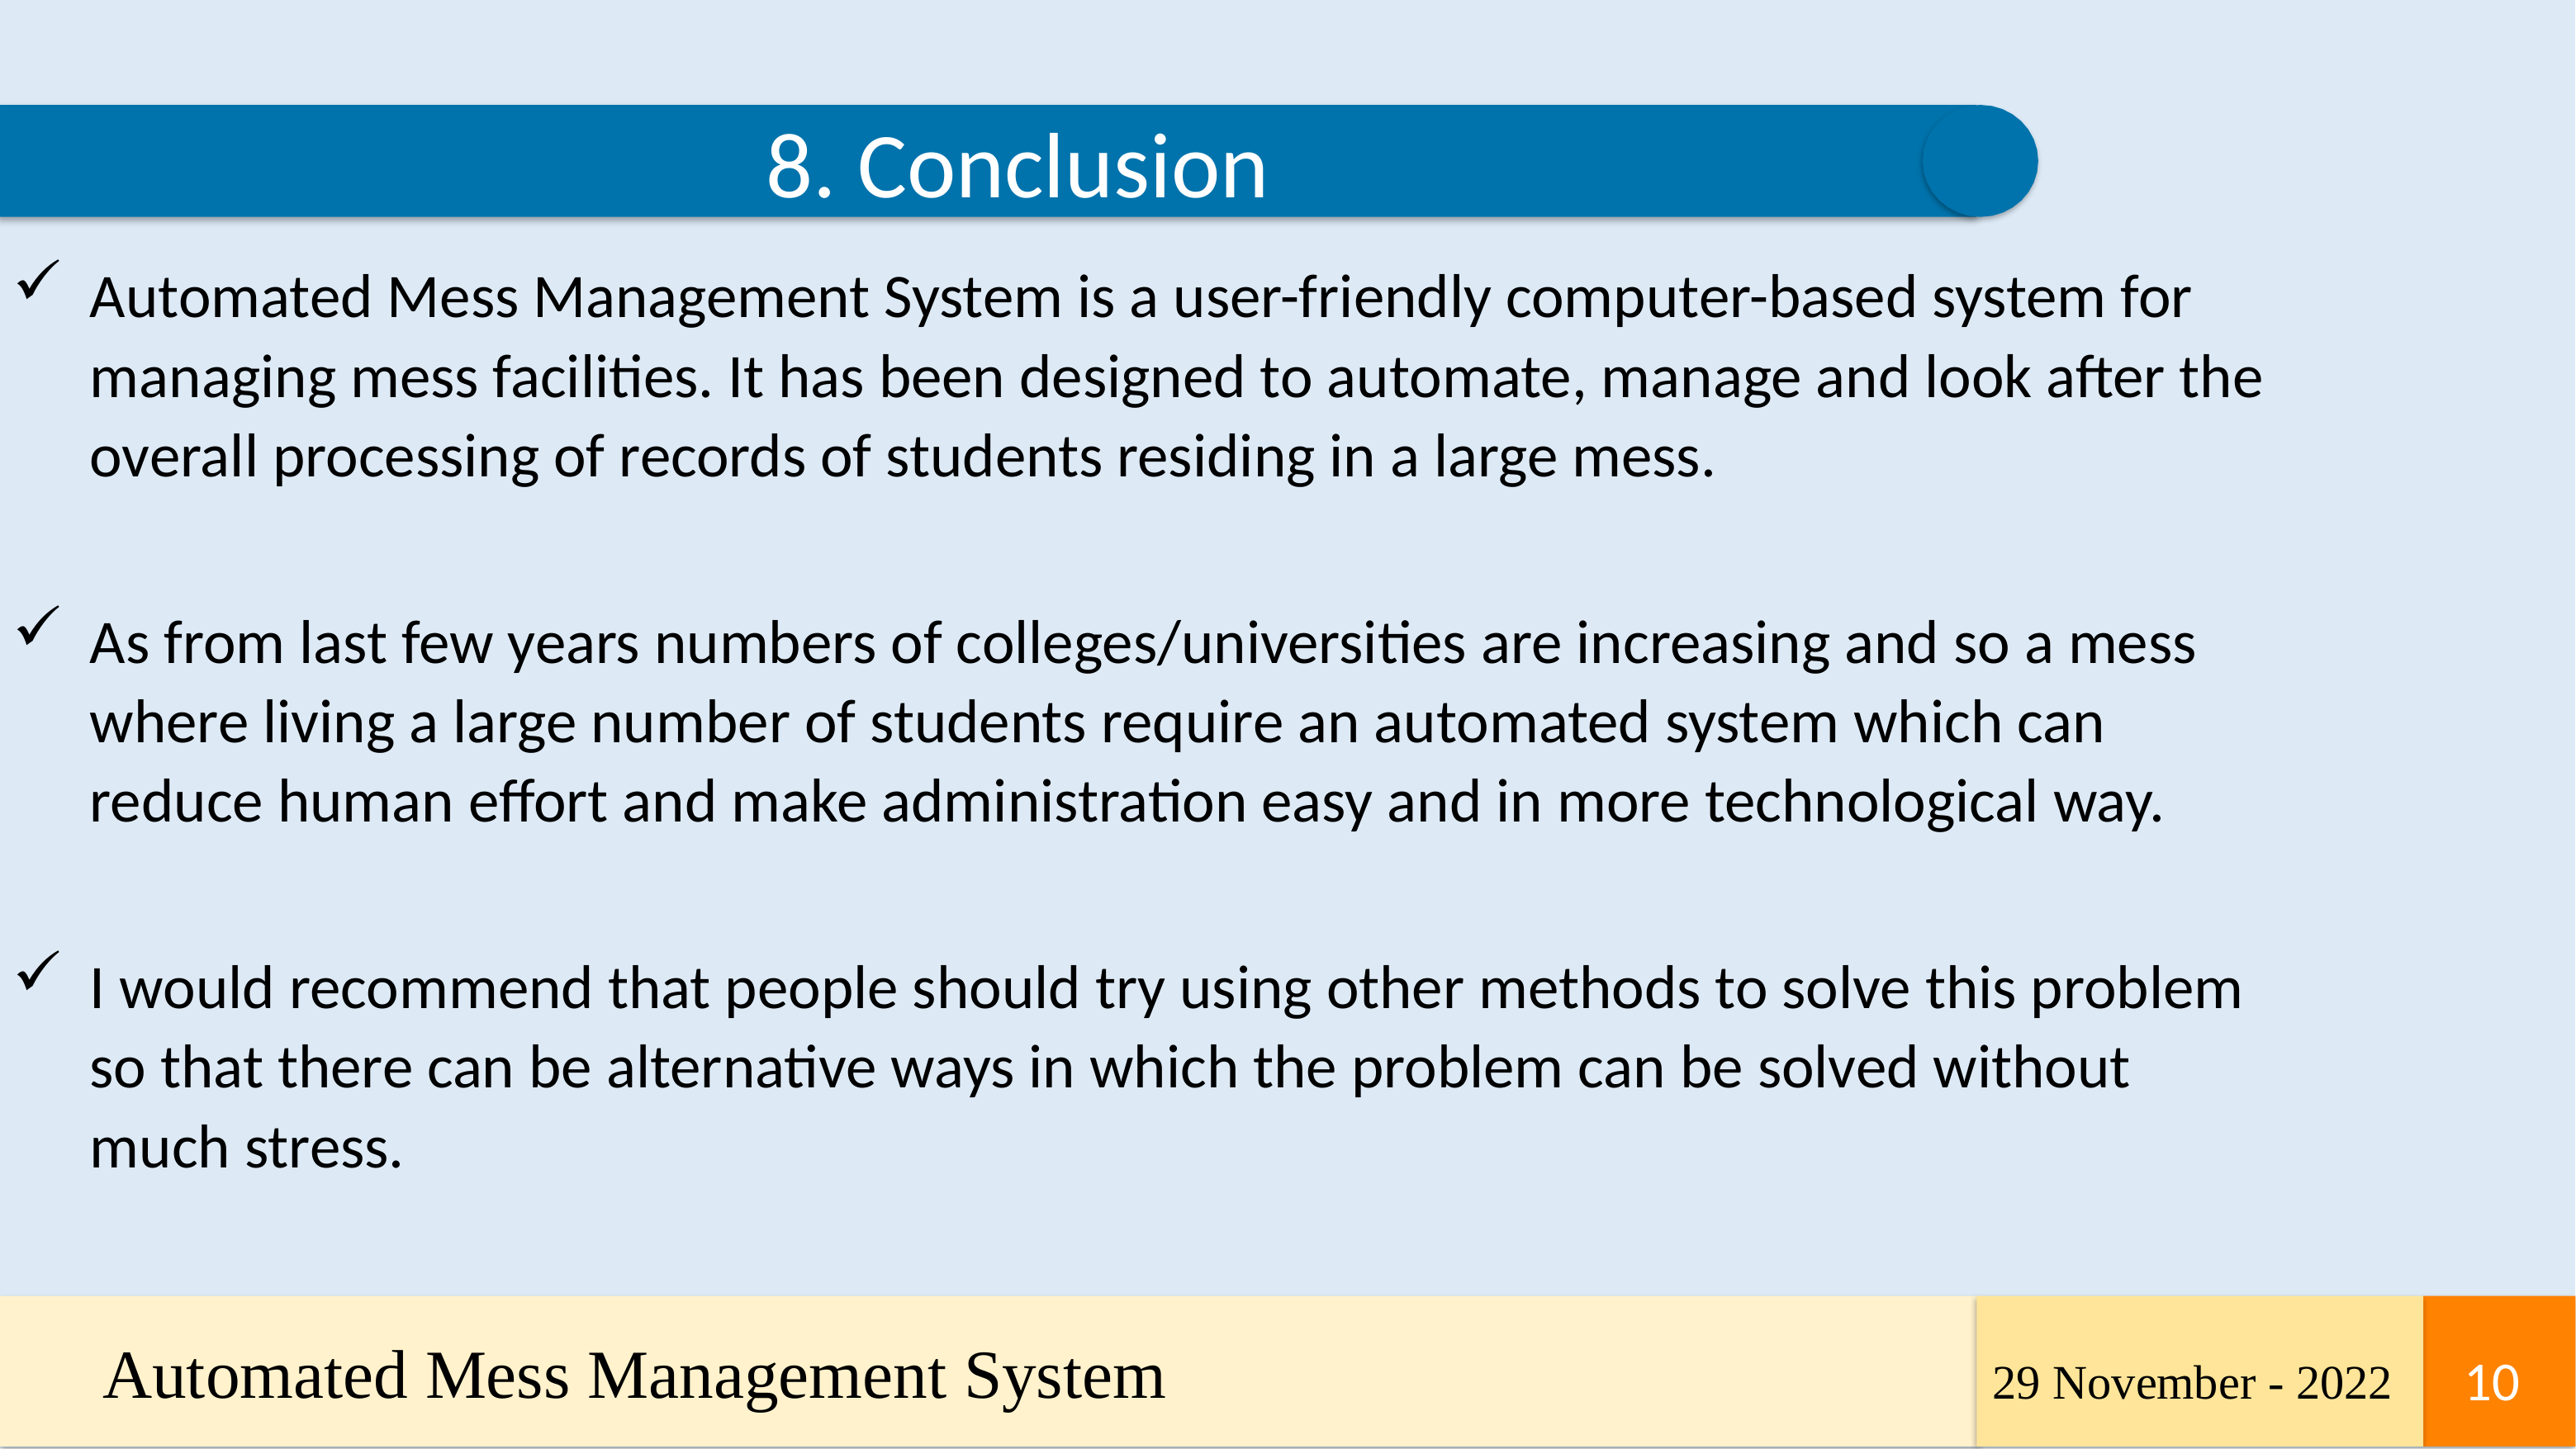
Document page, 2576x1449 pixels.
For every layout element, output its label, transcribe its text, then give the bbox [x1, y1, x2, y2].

text_box Automated Mess Management System is a user-friendly computer-based system for managing mess facilities. It has been designed to automate, manage and look after the overall processing of records of students residing in a large mess. As from last few years numbers of colleges/universities are increasing and so a mess where living a large number of students require an automated system which can reduce human effort and make administration easy and in more technological way. I would recommend that people should try using other methods to solve this problem so that there can be alternative ways in which the problem can be solved without much stress. [0, 244, 2281, 1293]
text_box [0, 104, 2039, 218]
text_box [0, 1295, 2576, 1447]
